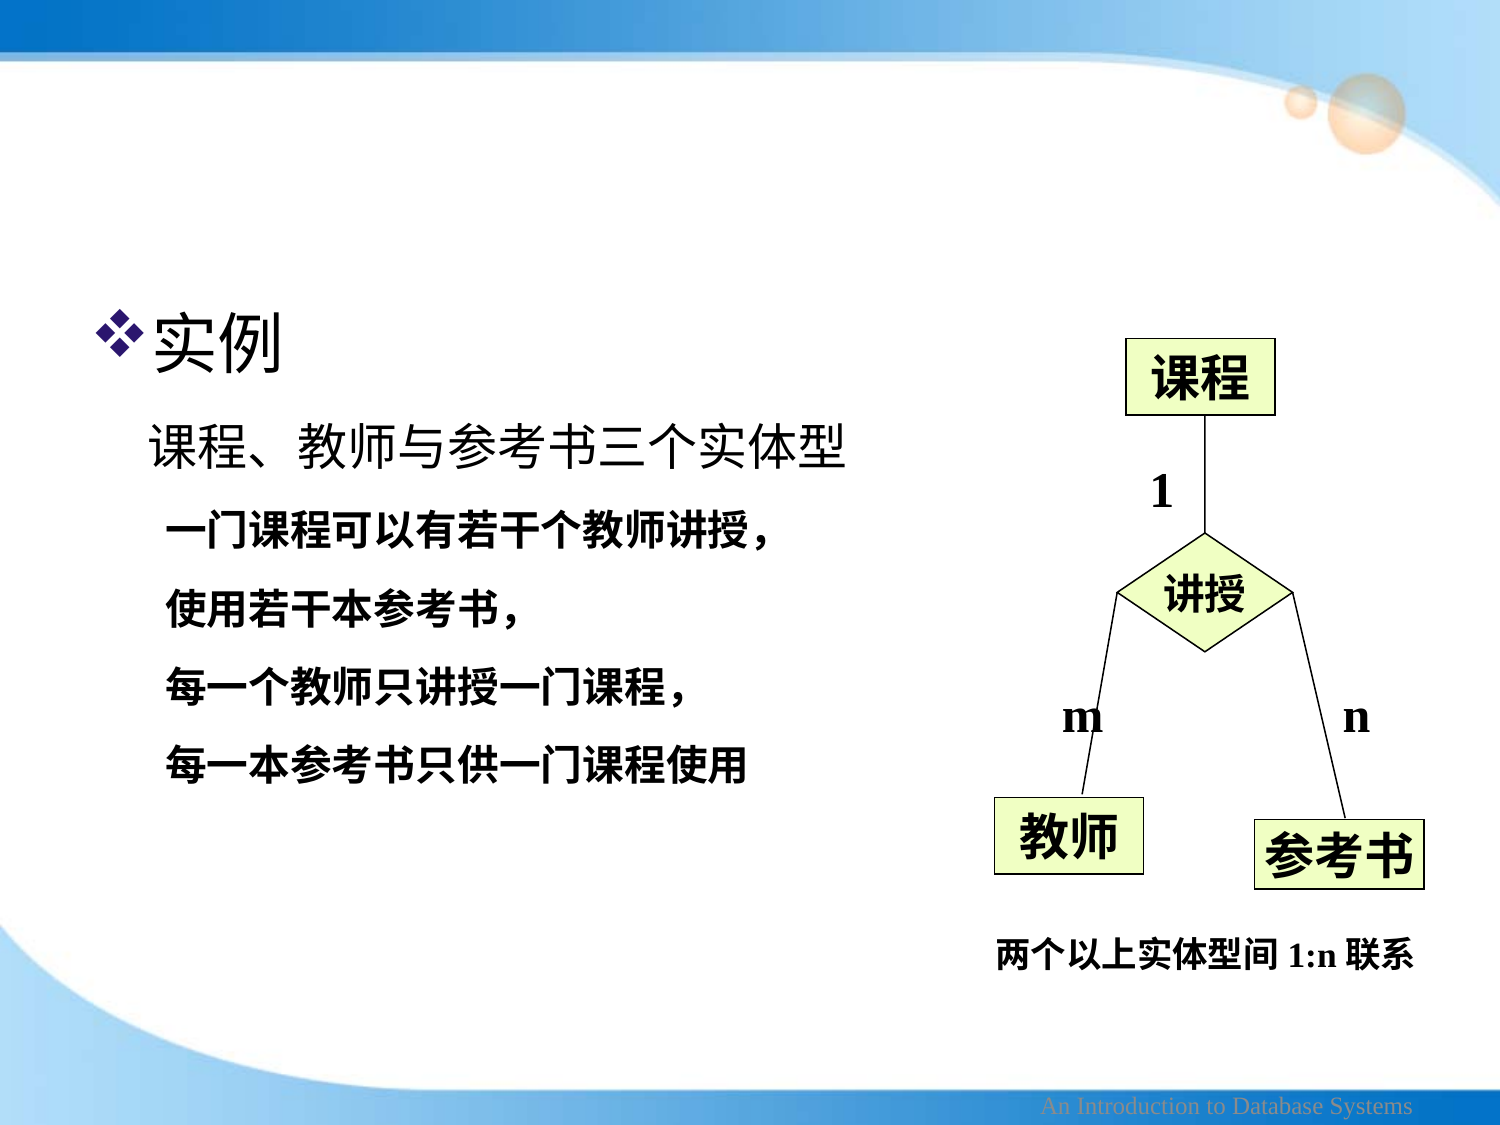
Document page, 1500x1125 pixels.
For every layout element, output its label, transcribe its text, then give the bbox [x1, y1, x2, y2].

picture [0, 0, 1500, 1125]
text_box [969, 338, 1443, 983]
text_box An Introduction to Database Systems [1025, 1079, 1500, 1125]
list 实例 课程、教师与参考书三个实体型 一门课程可以有若干个教师讲授， 使用若干本参考书， 每一个教师只讲授一门课程， 每一本参考书只供一门课程使用 [75, 262, 1425, 1005]
